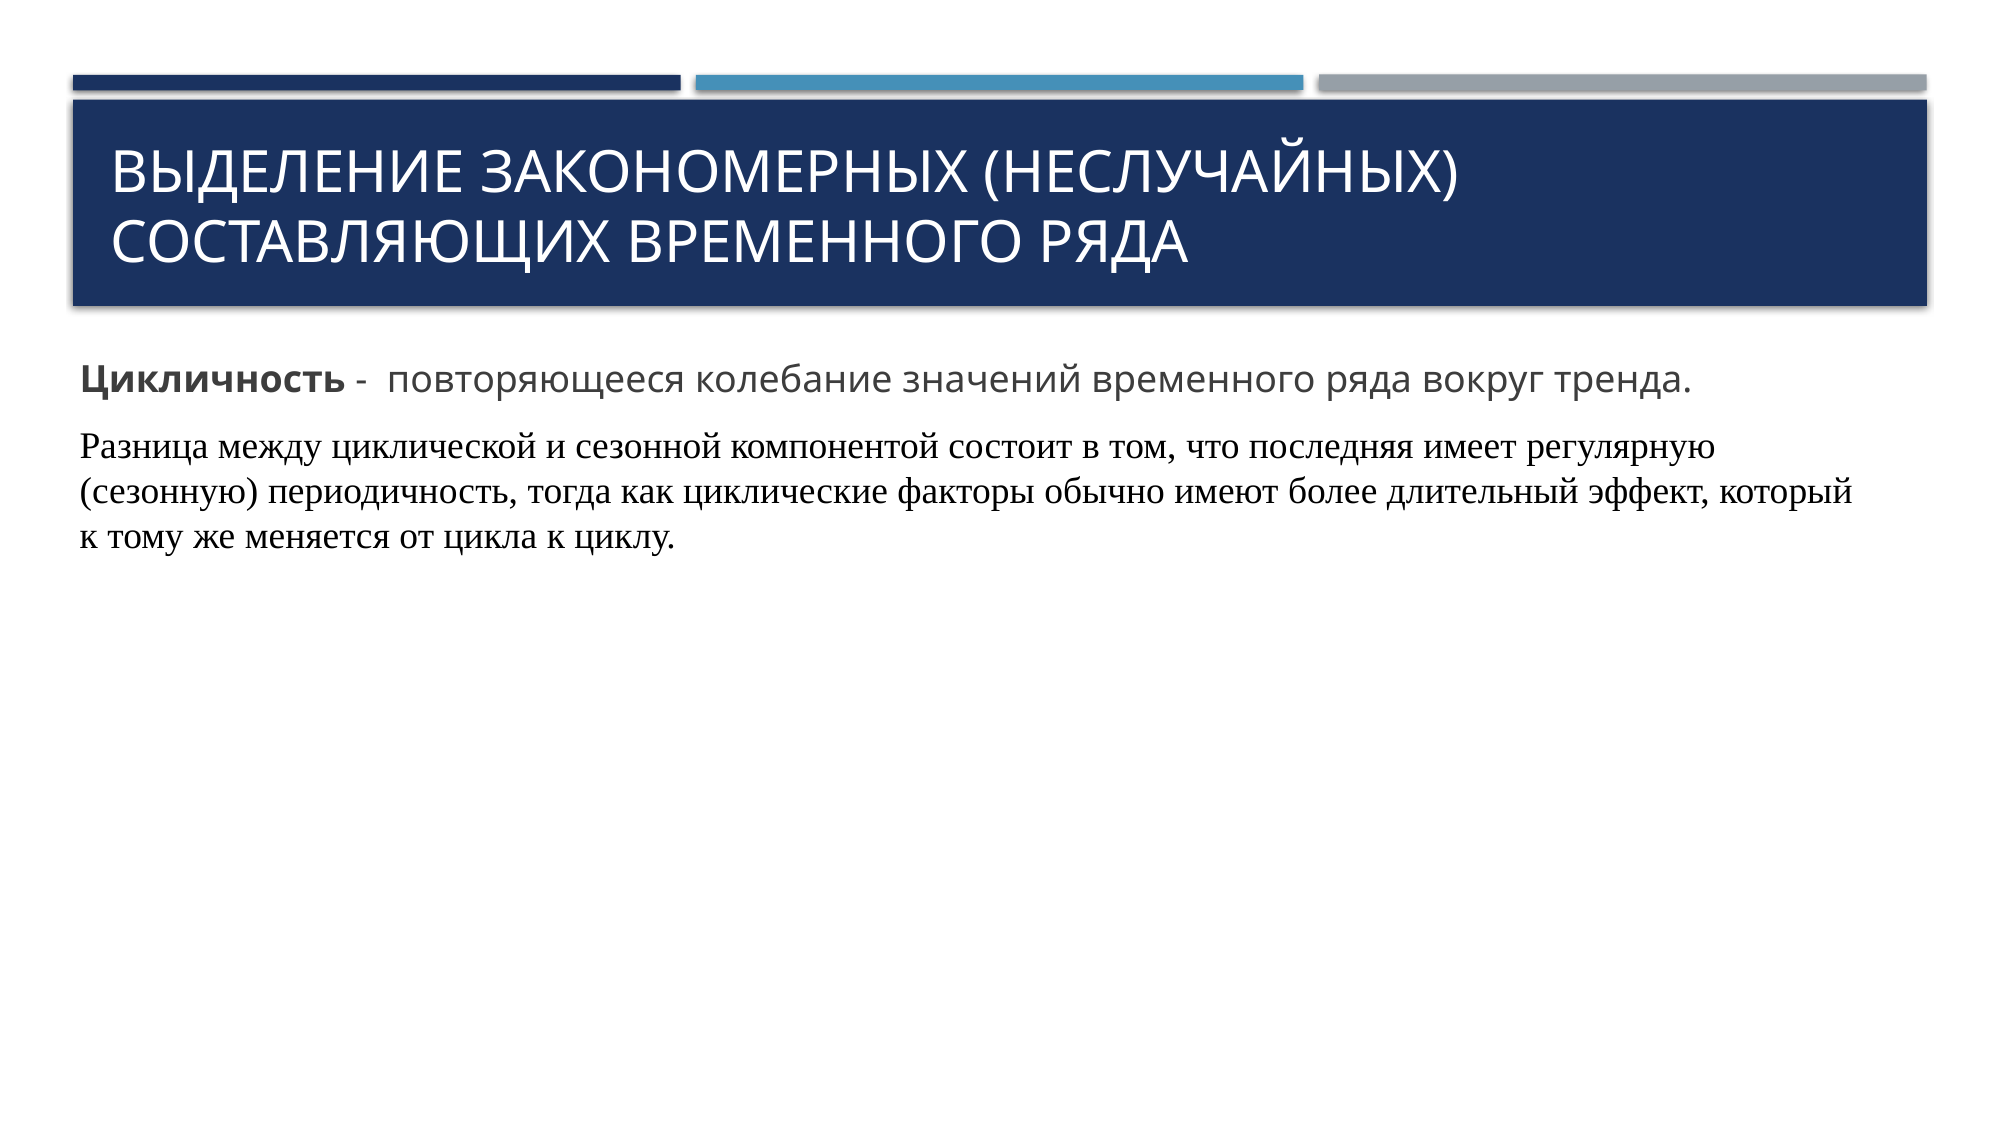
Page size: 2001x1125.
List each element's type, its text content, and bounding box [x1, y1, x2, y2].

title Выделение закономерных (неслучайных) составляющих временного ряда [95, 119, 1905, 282]
list Цикличность - повторяющееся колебание значений временного ряда вокруг тренда. Разница между циклической и сезонной компонентой состоит в том, что последняя имеет регулярную (сезонную) периодичность, тогда как циклические факторы обычно имеют более длительный эффект, который к тому же меняется от цикла к циклу. [64, 374, 1897, 537]
